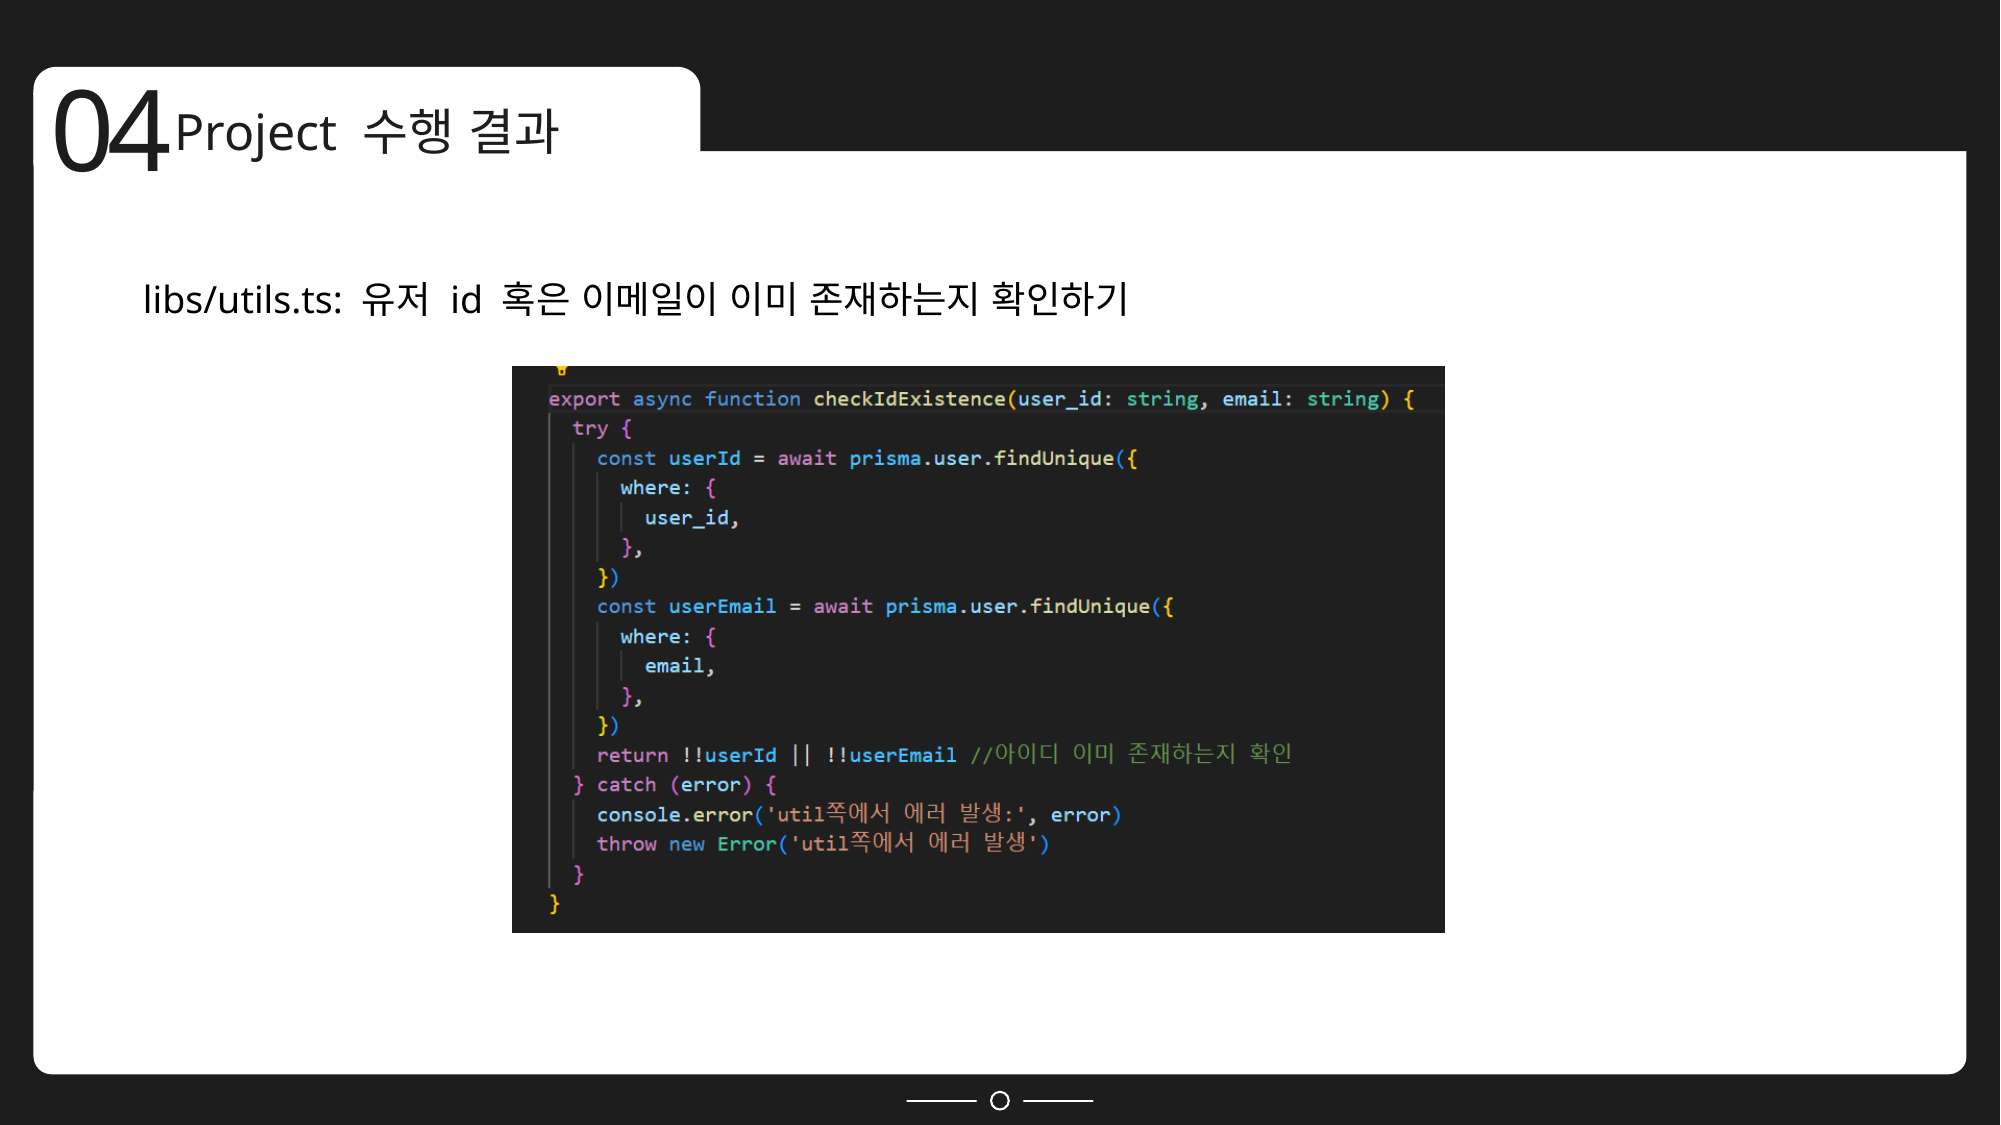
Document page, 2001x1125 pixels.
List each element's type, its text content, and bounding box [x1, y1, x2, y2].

text_box libs/utils.ts: 유저 id 혹은 이메일이 이미 존재하는지 확인하기 [128, 268, 1146, 329]
text_box 04 [35, 75, 188, 201]
picture [512, 366, 1445, 933]
text_box [0, 0, 2000, 75]
text_box Project 수행 결과 [188, 93, 590, 169]
